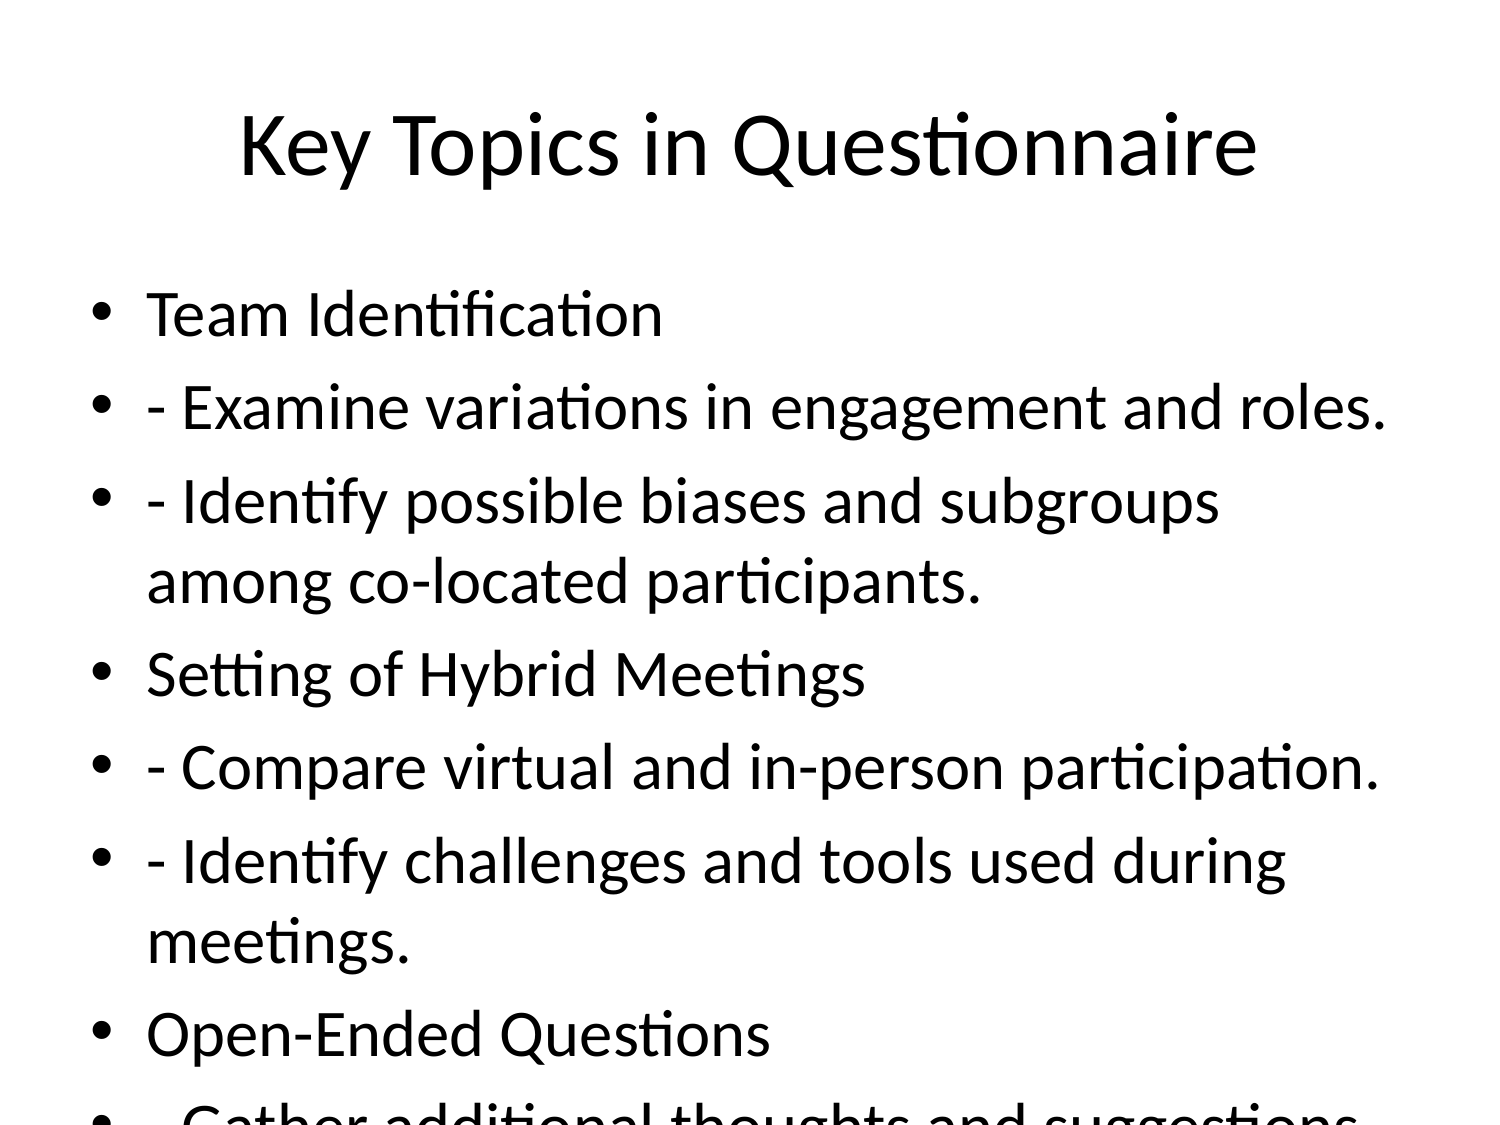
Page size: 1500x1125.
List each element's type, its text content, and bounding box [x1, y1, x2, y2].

list Team Identification - Examine variations in engagement and roles. - Identify possible biases and subgroups among co-located participants. Setting of Hybrid Meetings - Compare virtual and in-person participation. - Identify challenges and tools used during meetings. Open-Ended Questions - Gather additional thoughts and suggestions for improvement. [75, 262, 1425, 1005]
title Key Topics in Questionnaire [75, 45, 1425, 233]
